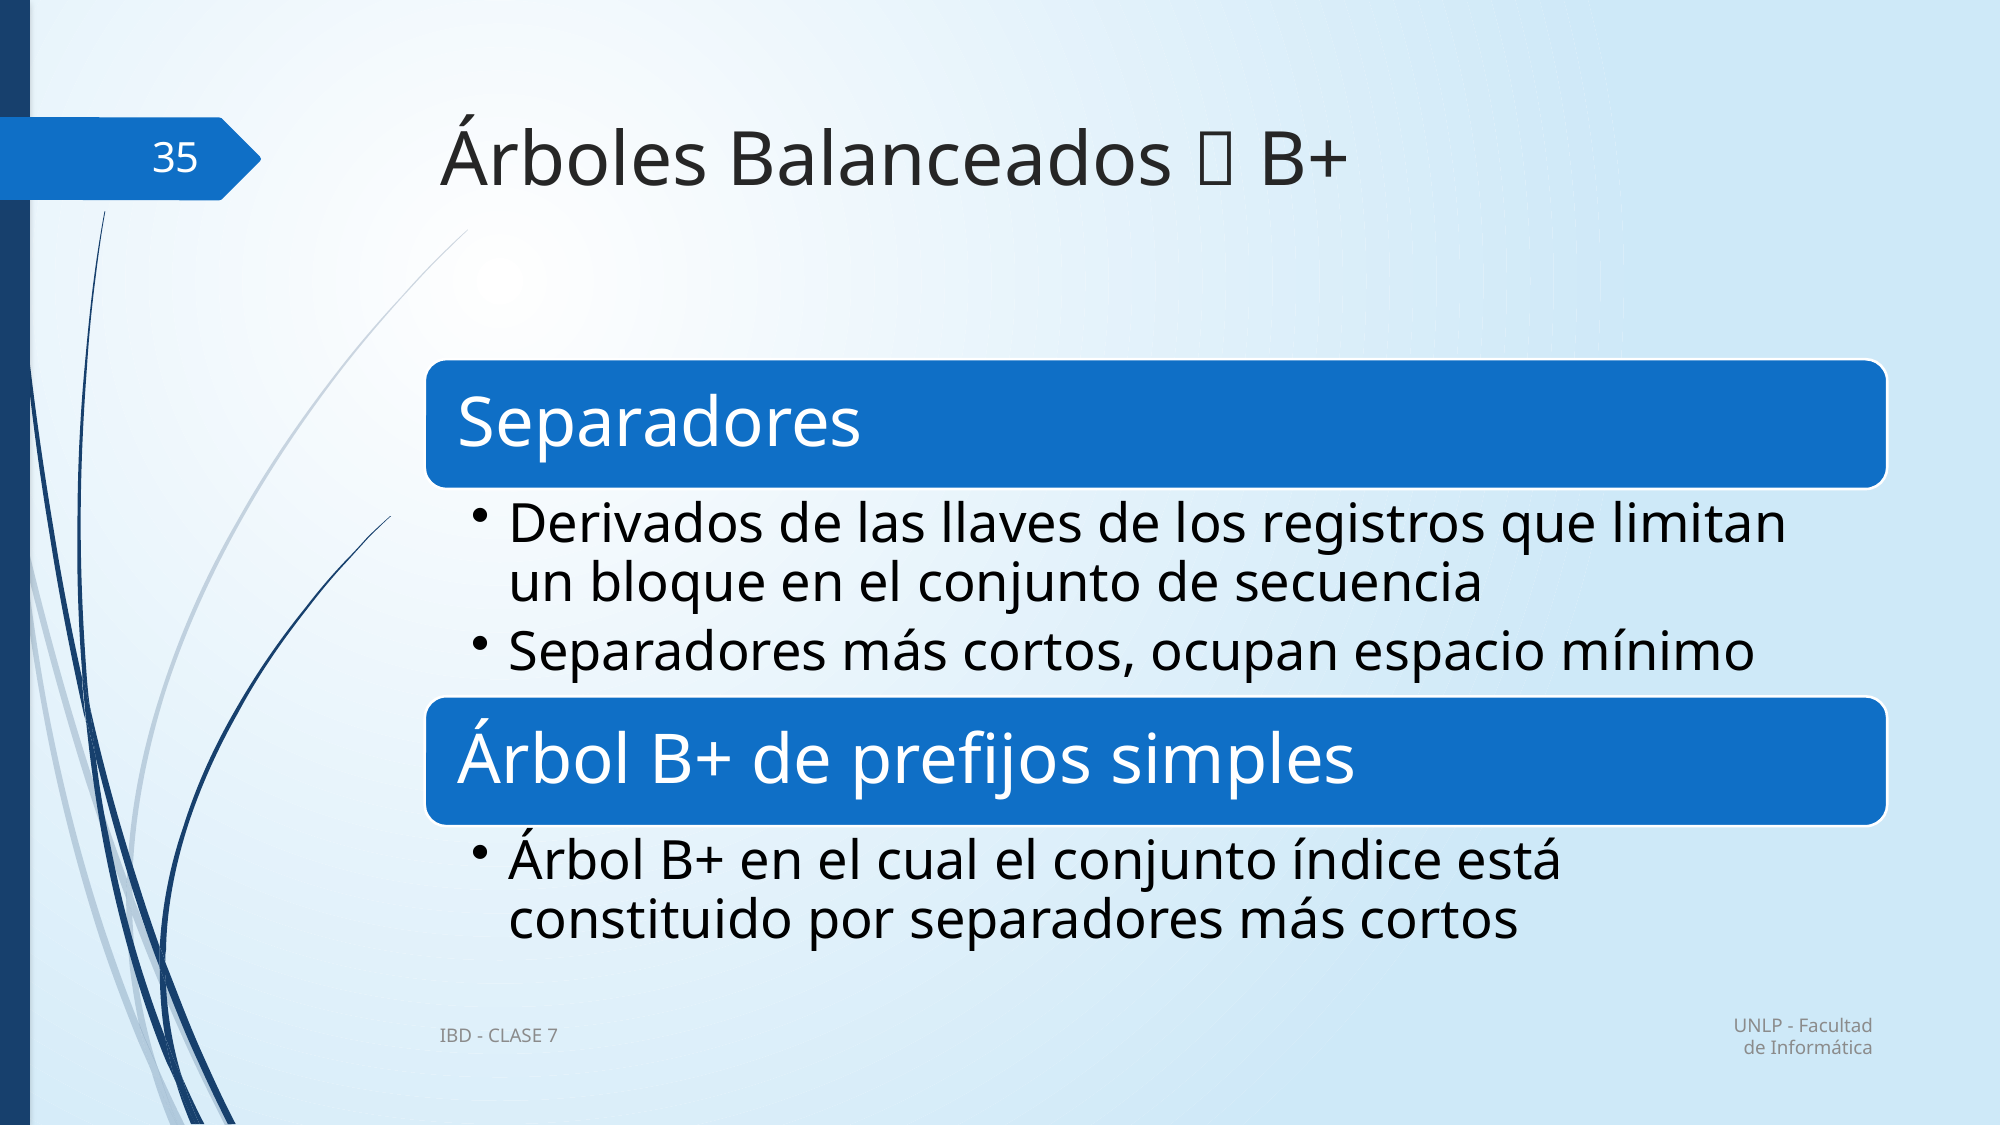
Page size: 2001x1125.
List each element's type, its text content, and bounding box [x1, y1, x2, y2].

footer IBD - CLASE 7 [424, 1006, 1675, 1067]
slide_number UNLP - Facultad de Informática [1699, 1005, 1888, 1067]
slide_number 35 [87, 129, 216, 190]
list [424, 349, 1888, 971]
title Árboles Balanceados  B+ [425, 102, 1888, 313]
